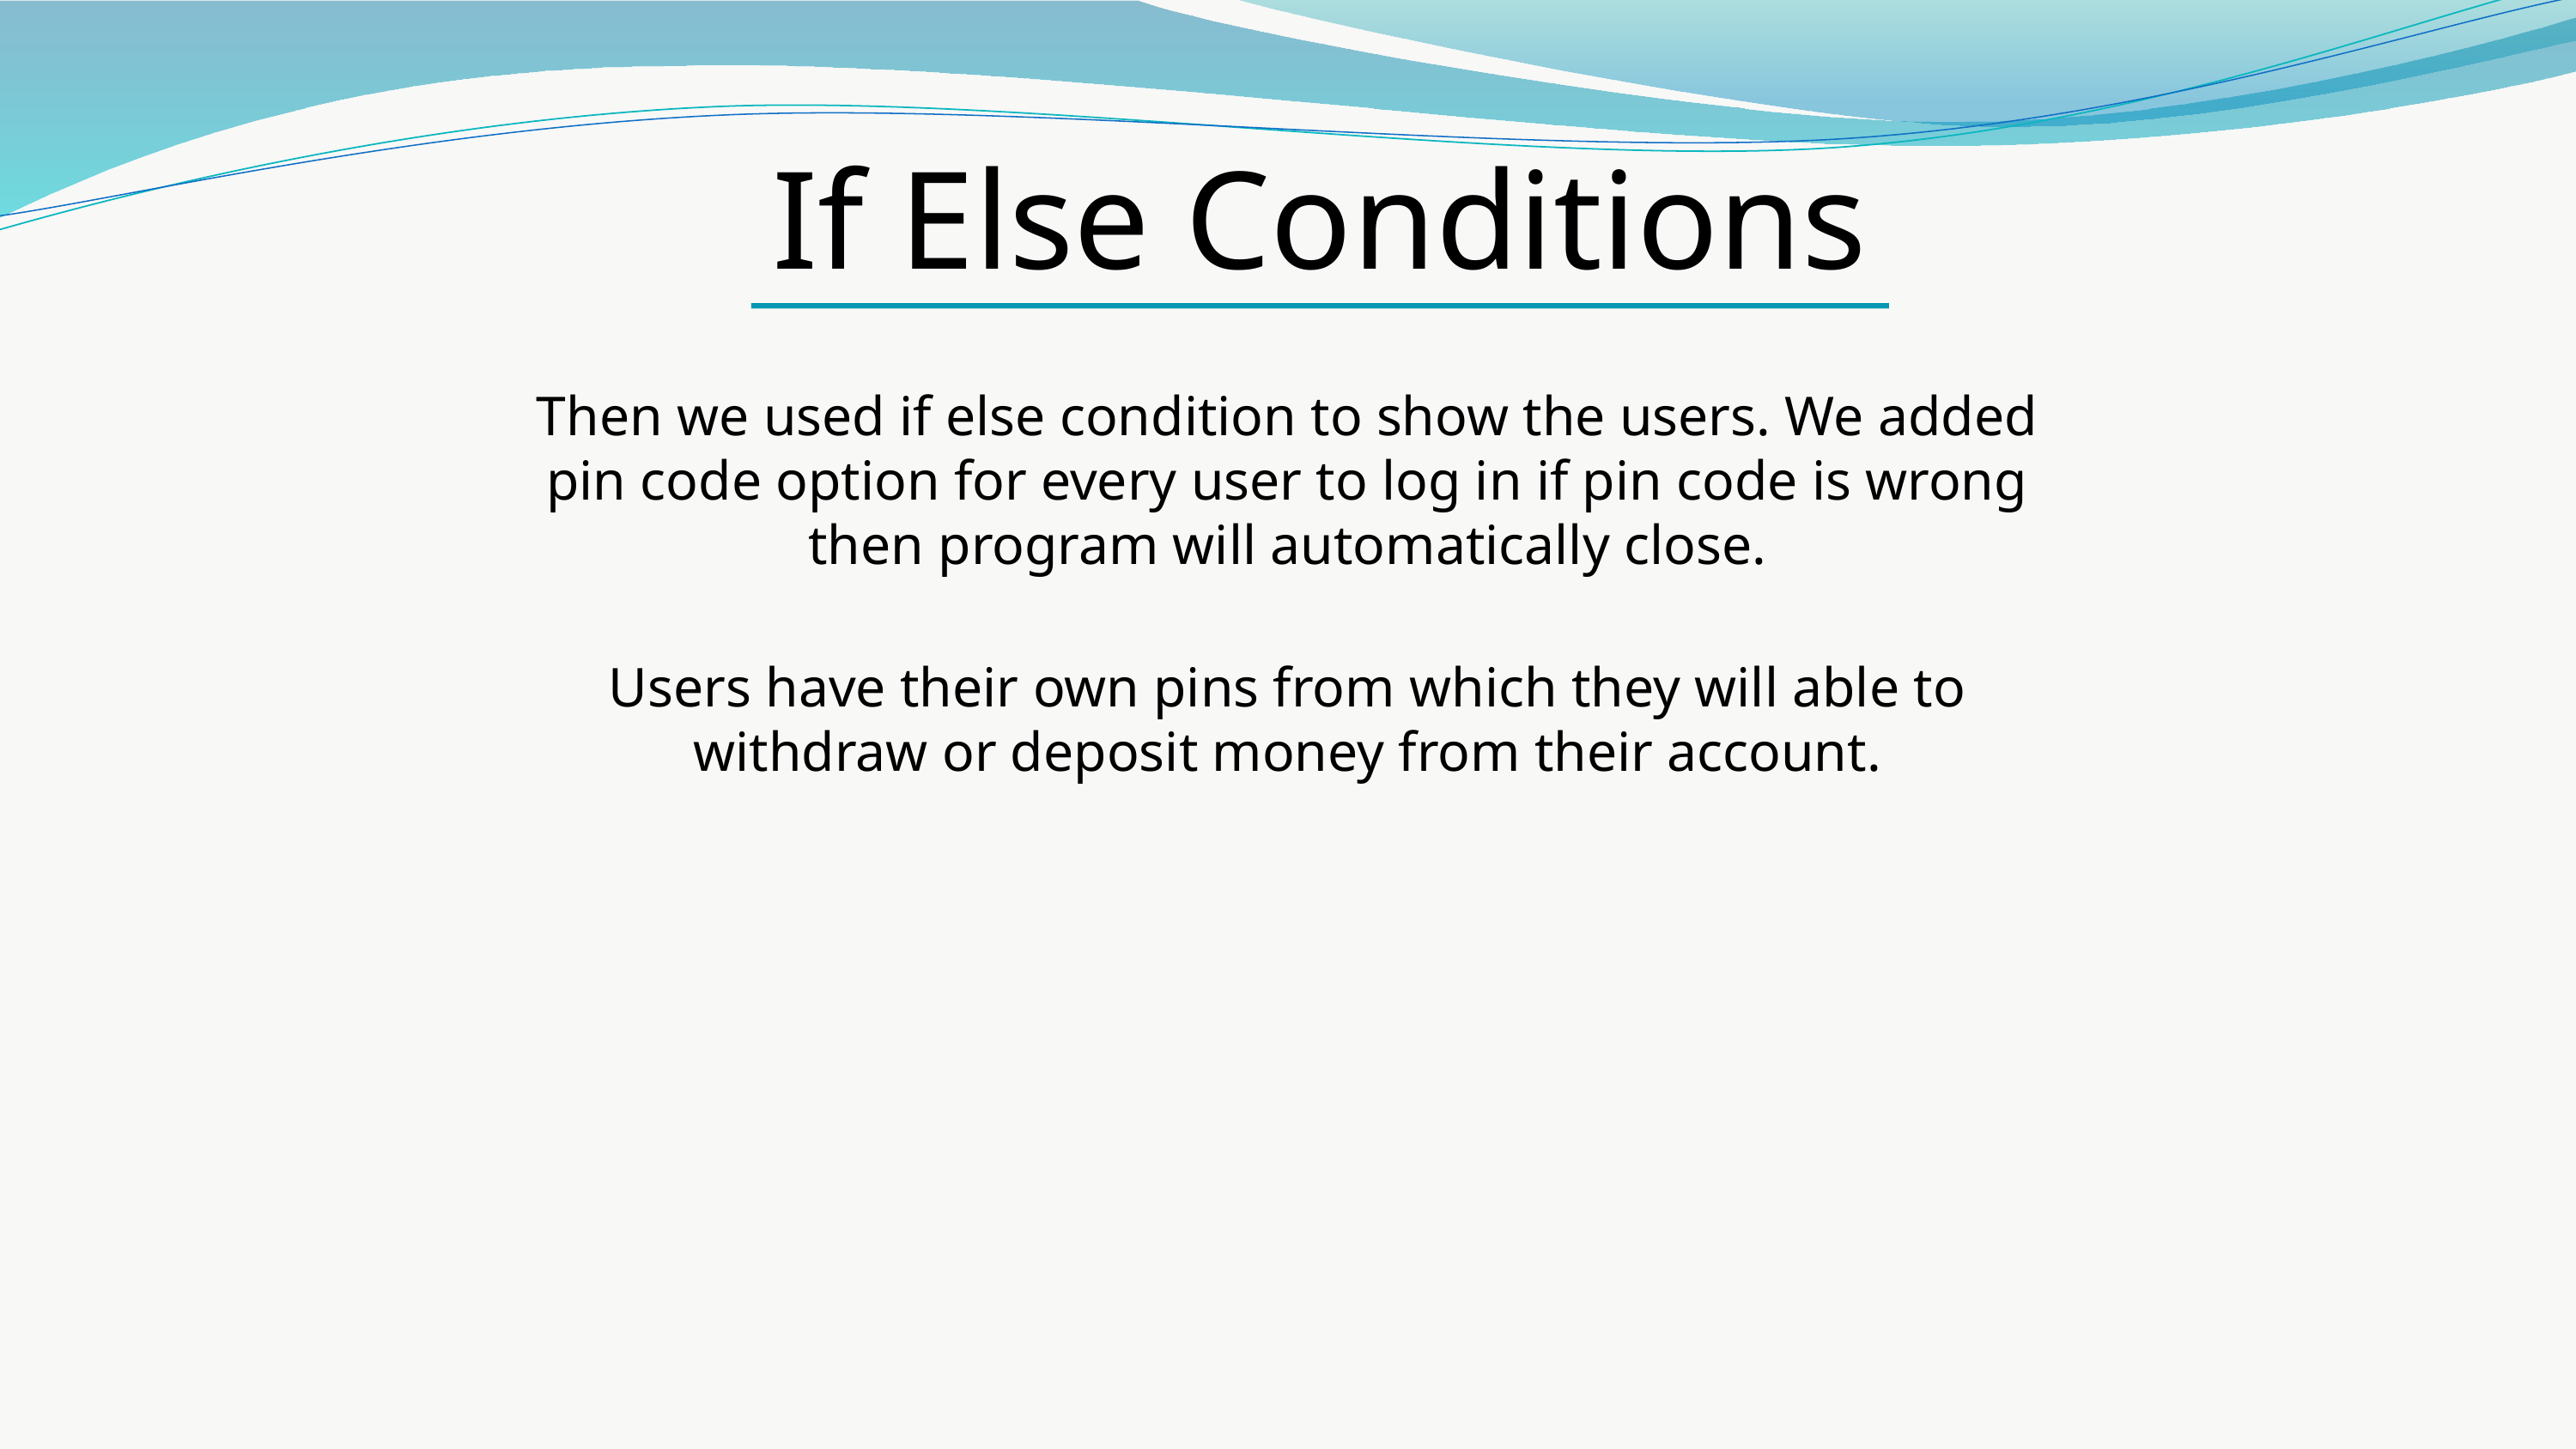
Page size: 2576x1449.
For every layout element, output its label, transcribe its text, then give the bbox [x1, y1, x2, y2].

text_box If Else Conditions [343, 187, 2297, 297]
text_box Then we used if else condition to show the users. We added pin code option for every user to log in if pin code is wrong then program will automatically close. [514, 382, 2062, 576]
text_box Users have their own pins from which they will able to withdraw or deposit money from their account. [514, 652, 2062, 782]
